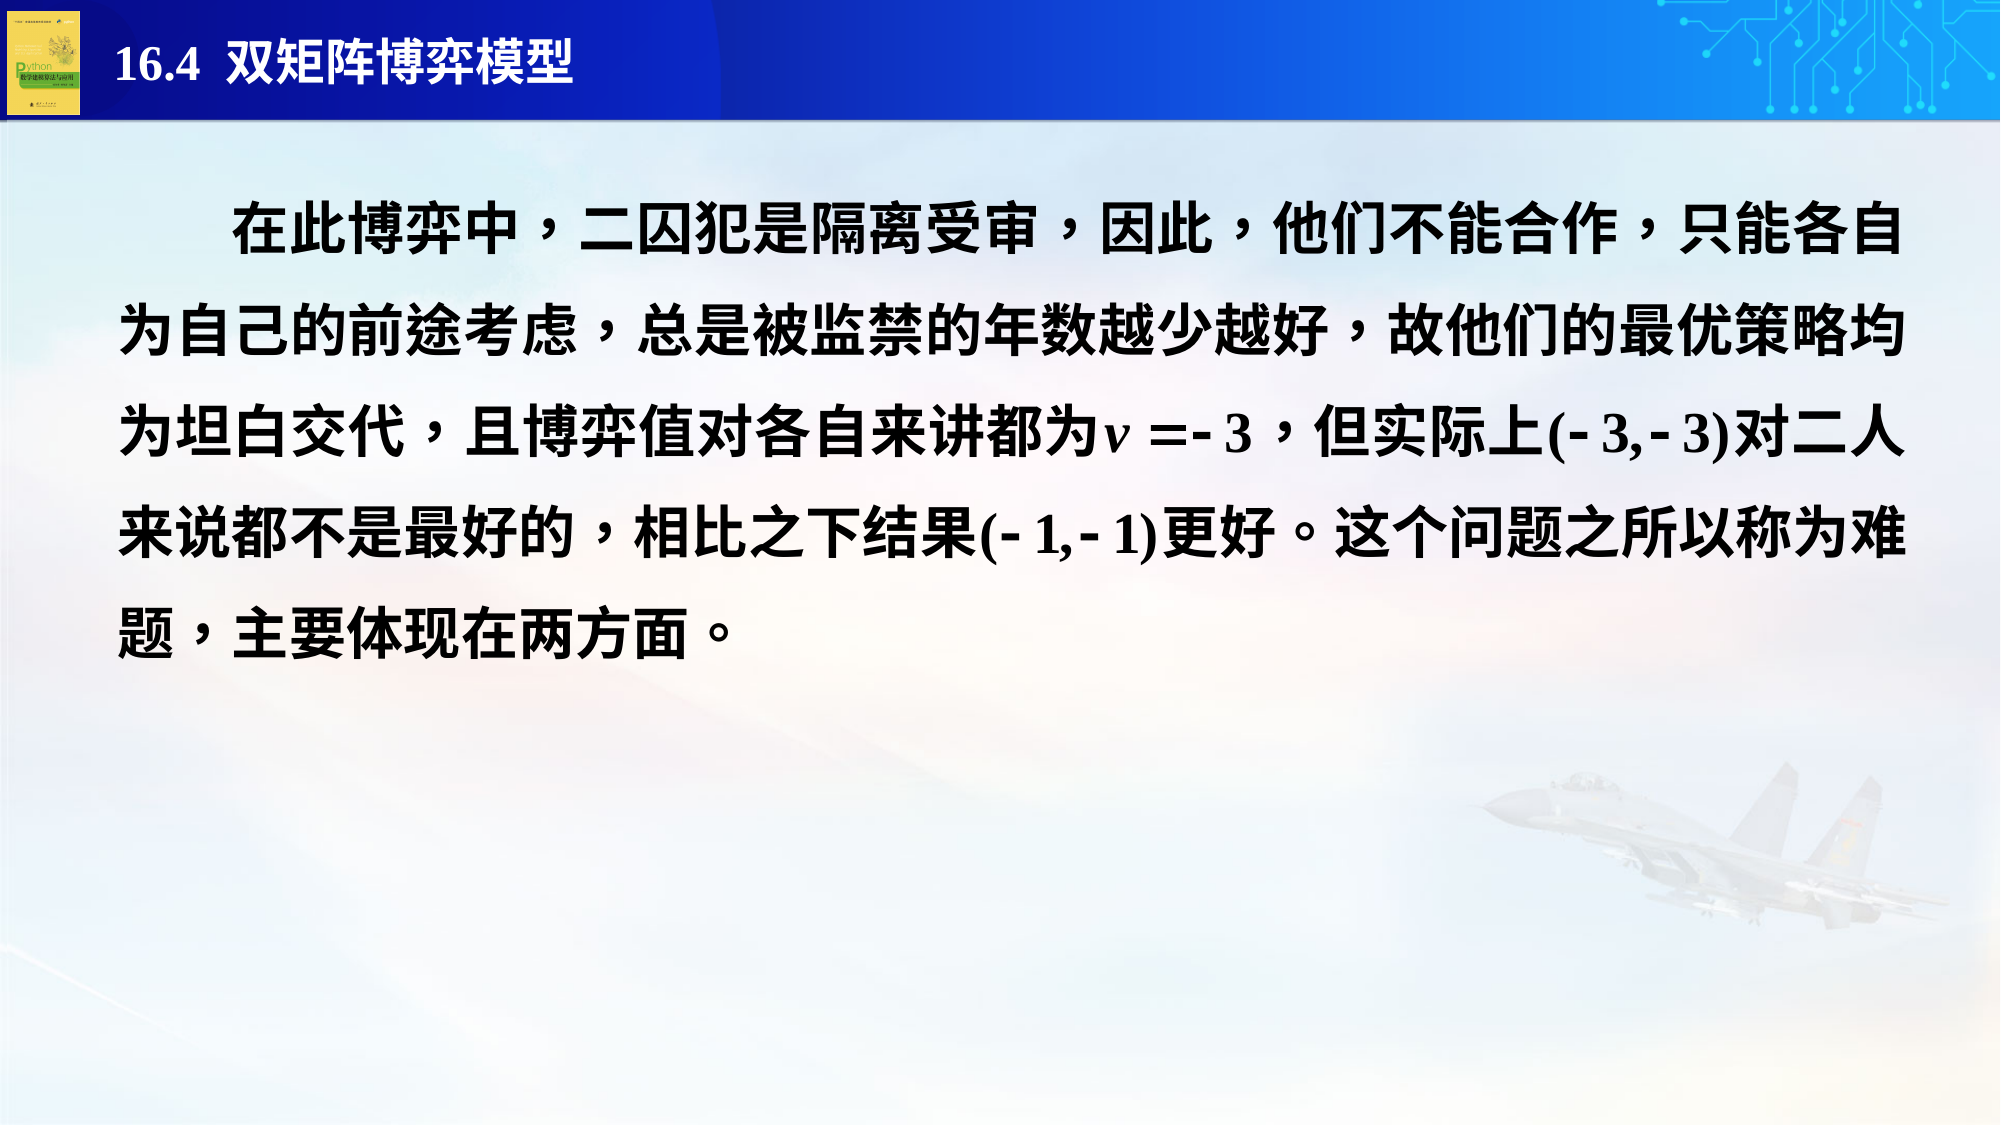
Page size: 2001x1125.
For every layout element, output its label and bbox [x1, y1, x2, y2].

text_box [117, 171, 1907, 1053]
picture [0, 0, 2001, 1125]
